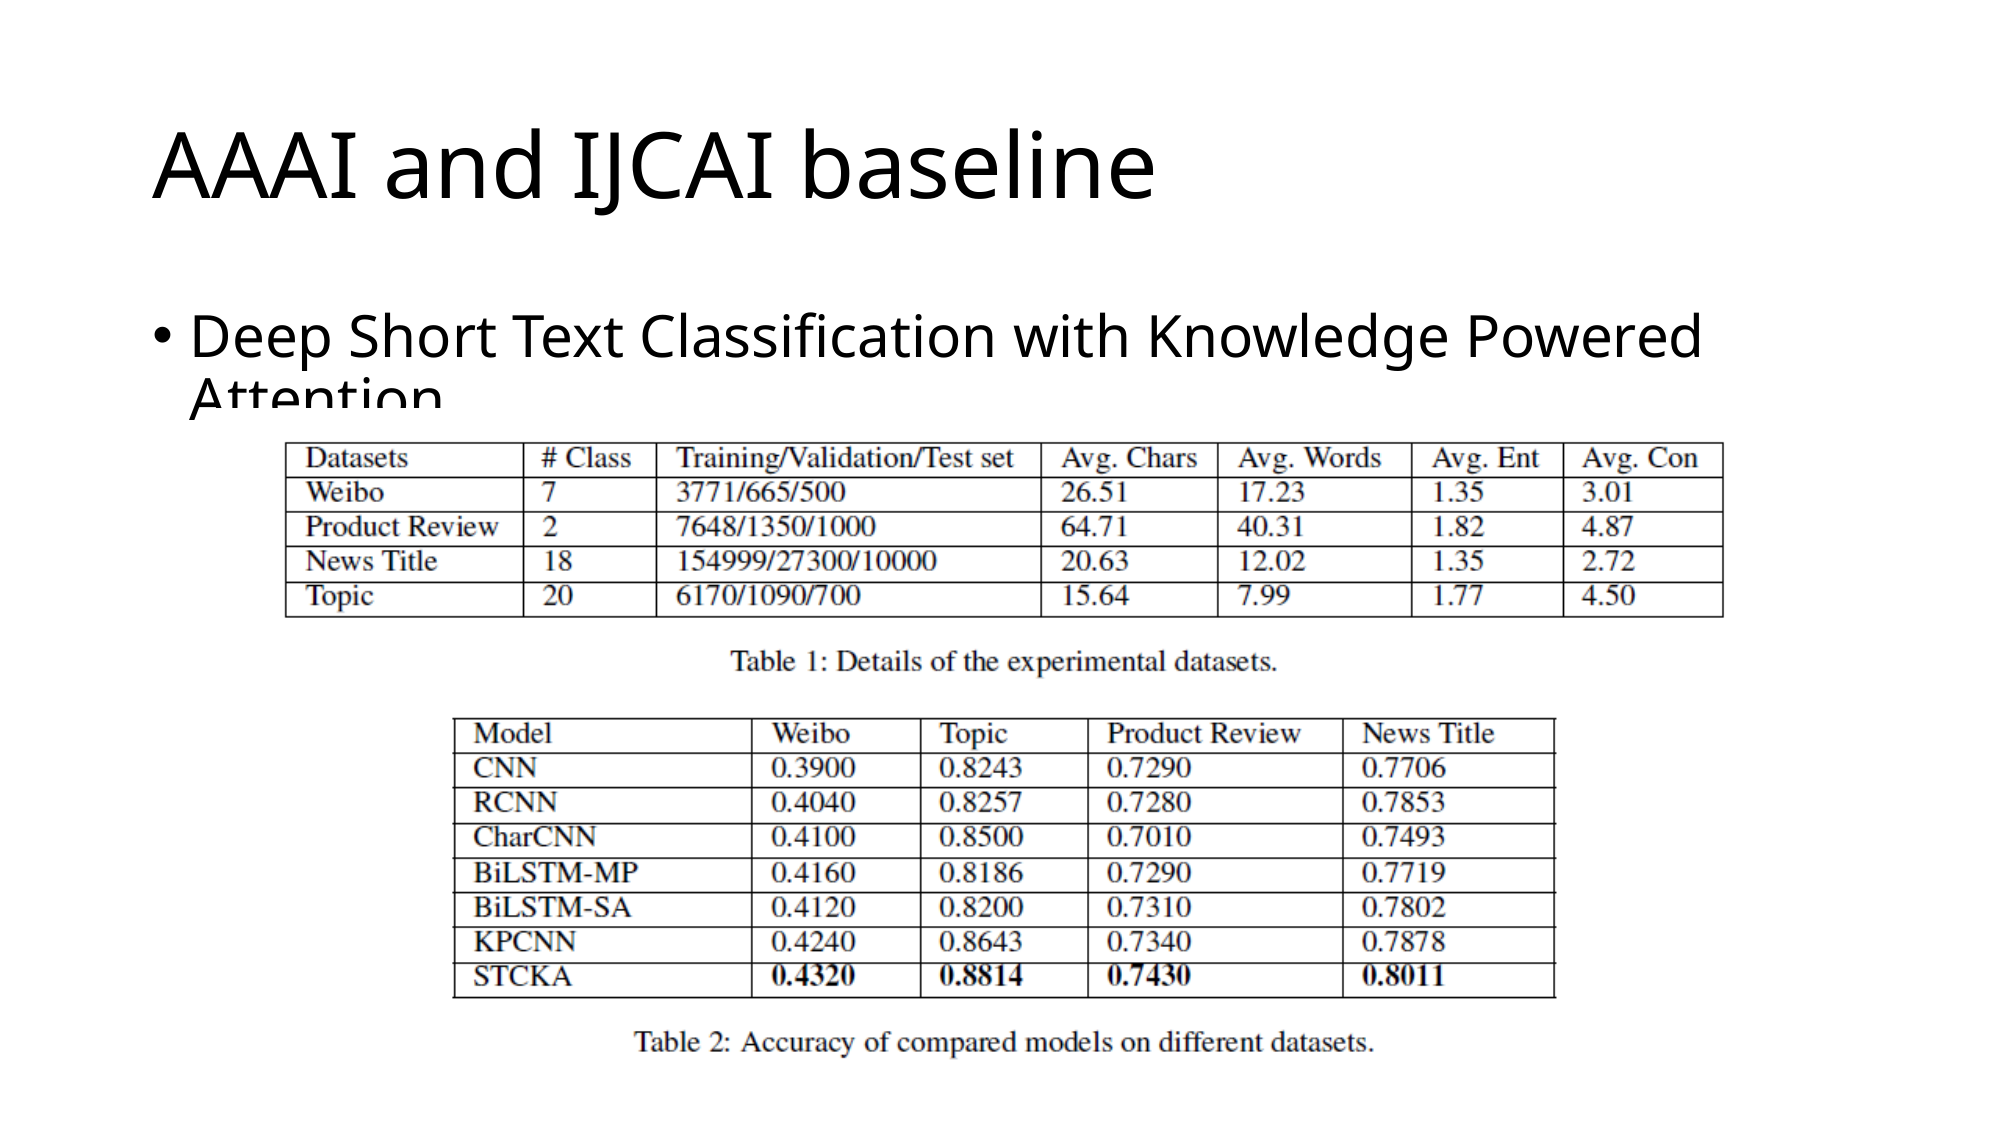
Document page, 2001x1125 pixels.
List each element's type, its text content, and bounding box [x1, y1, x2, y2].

list Deep Short Text Classification with Knowledge Powered Attention [137, 299, 1863, 1014]
picture [204, 408, 1796, 1066]
title AAAI and IJCAI baseline [137, 59, 1863, 278]
